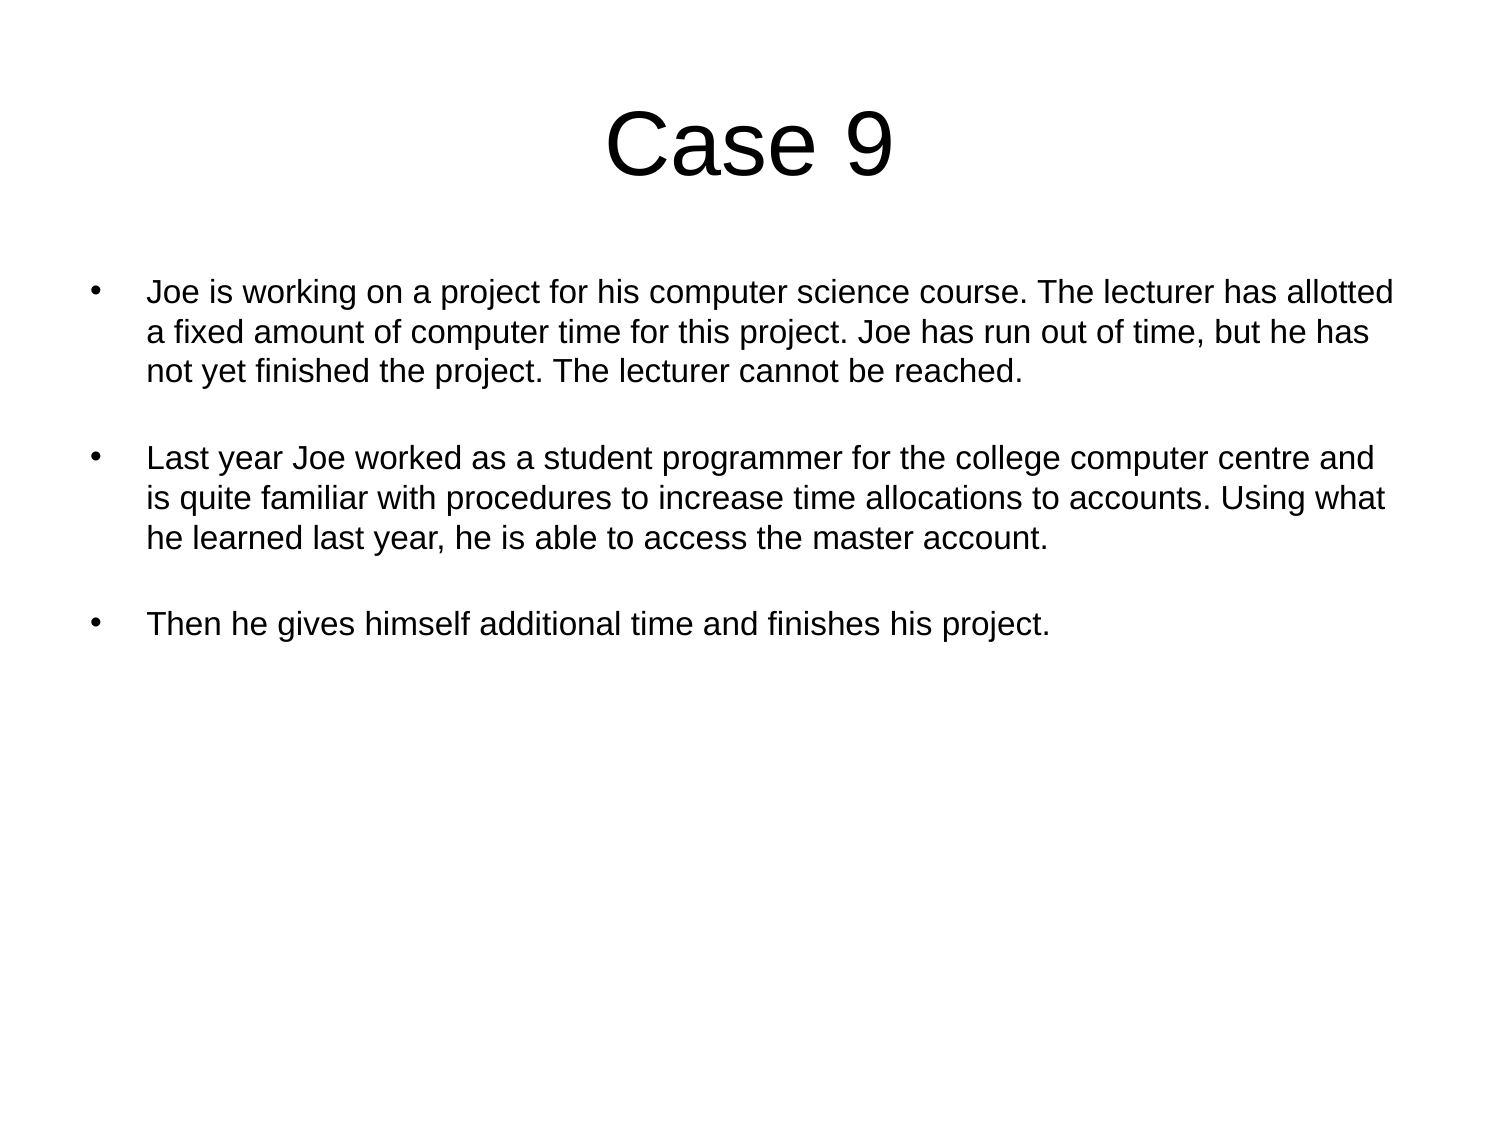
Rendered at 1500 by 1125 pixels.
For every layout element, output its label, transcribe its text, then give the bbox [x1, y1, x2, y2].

title Case 9 [75, 45, 1425, 233]
list Joe is working on a project for his computer science course. The lecturer has allotted a fixed amount of computer time for this project. Joe has run out of time, but he has not yet finished the project. The lecturer cannot be reached. Last year Joe worked as a student programmer for the college computer centre and is quite familiar with procedures to increase time allocations to accounts. Using what he learned last year, he is able to access the master account. Then he gives himself additional time and finishes his project. [75, 262, 1425, 1005]
